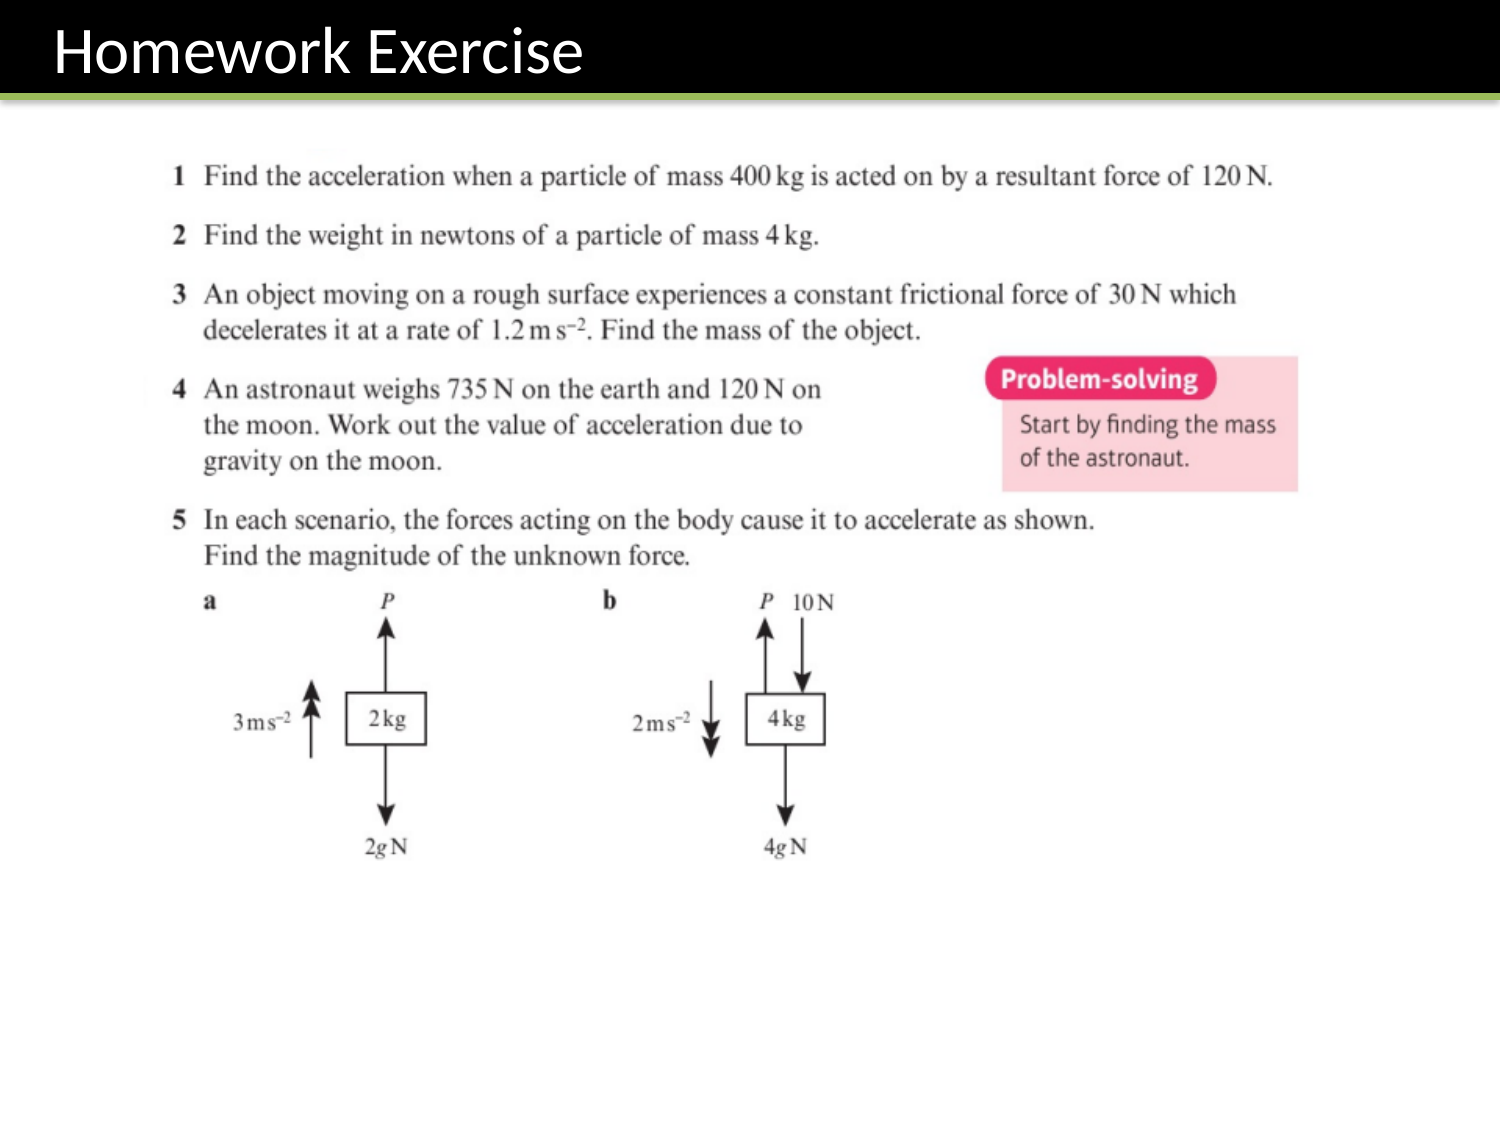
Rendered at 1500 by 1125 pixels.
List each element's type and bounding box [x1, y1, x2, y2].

picture [135, 136, 1365, 882]
text_box [0, 0, 1500, 99]
